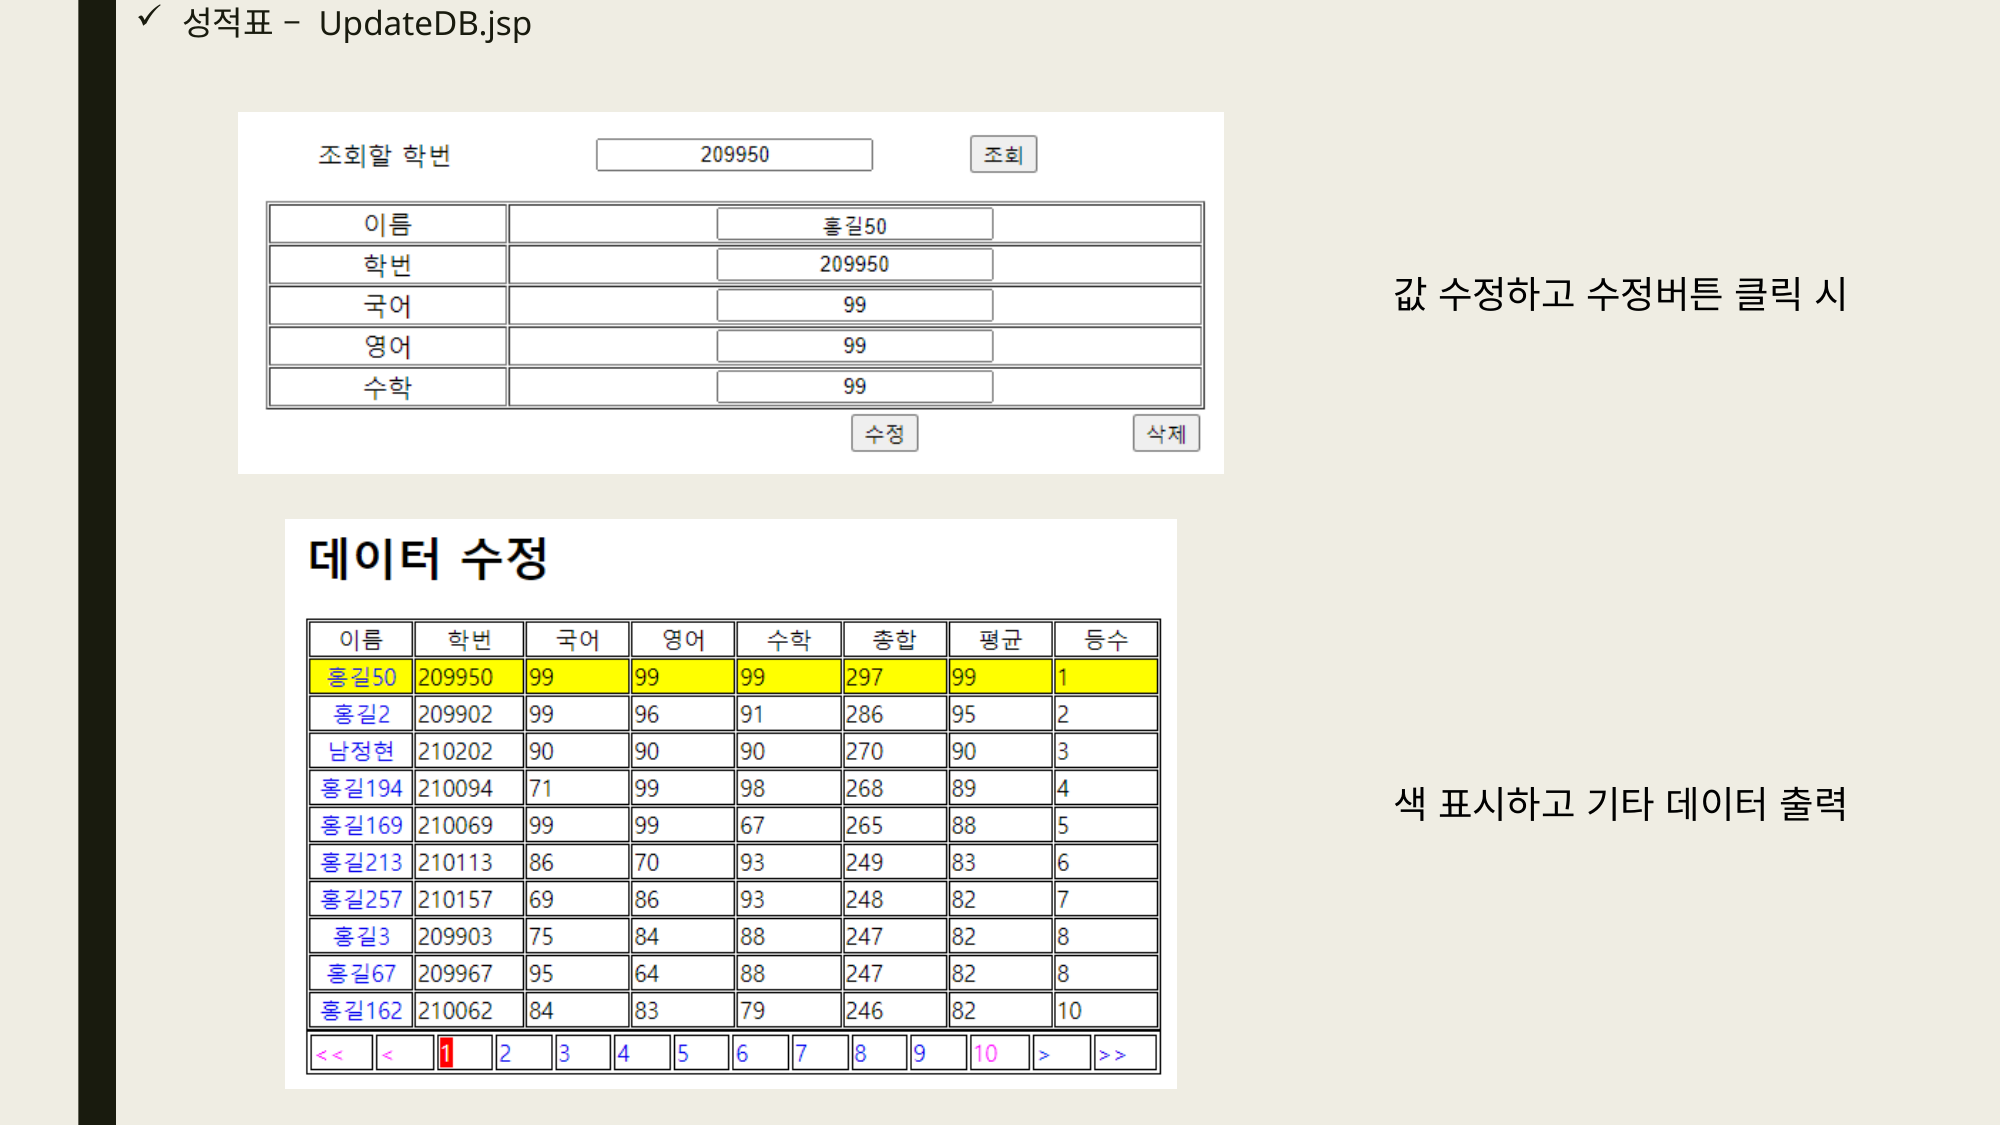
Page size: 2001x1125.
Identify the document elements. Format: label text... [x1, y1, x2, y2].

text_box 색 표시하고 기타 데이터 출력 [1378, 773, 1927, 834]
picture [285, 519, 1177, 1089]
title 성적표 – UpdateDB.jsp [120, 0, 1696, 68]
text_box 값 수정하고 수정버튼 클릭 시 [1378, 263, 1927, 323]
picture [238, 112, 1224, 475]
